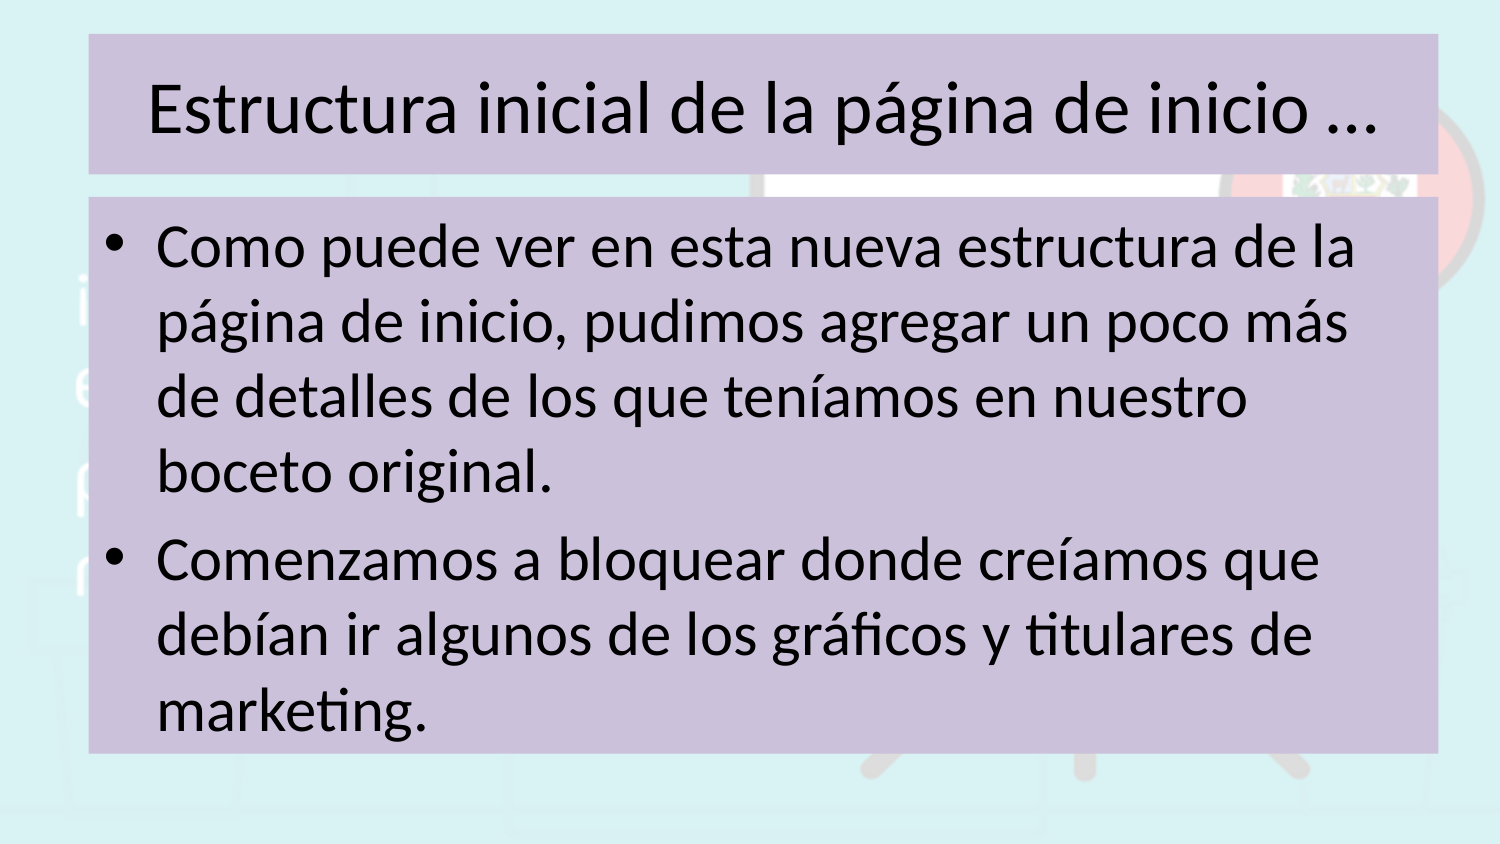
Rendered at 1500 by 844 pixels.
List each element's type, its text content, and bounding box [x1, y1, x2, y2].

list Como puede ver en esta nueva estructura de la página de inicio, pudimos agregar un poco más de detalles de los que teníamos en nuestro boceto original. Comenzamos a bloquear donde creíamos que debían ir algunos de los gráficos y titulares de marketing. [88, 196, 1439, 754]
title Estructura inicial de la página de inicio … [88, 33, 1439, 175]
